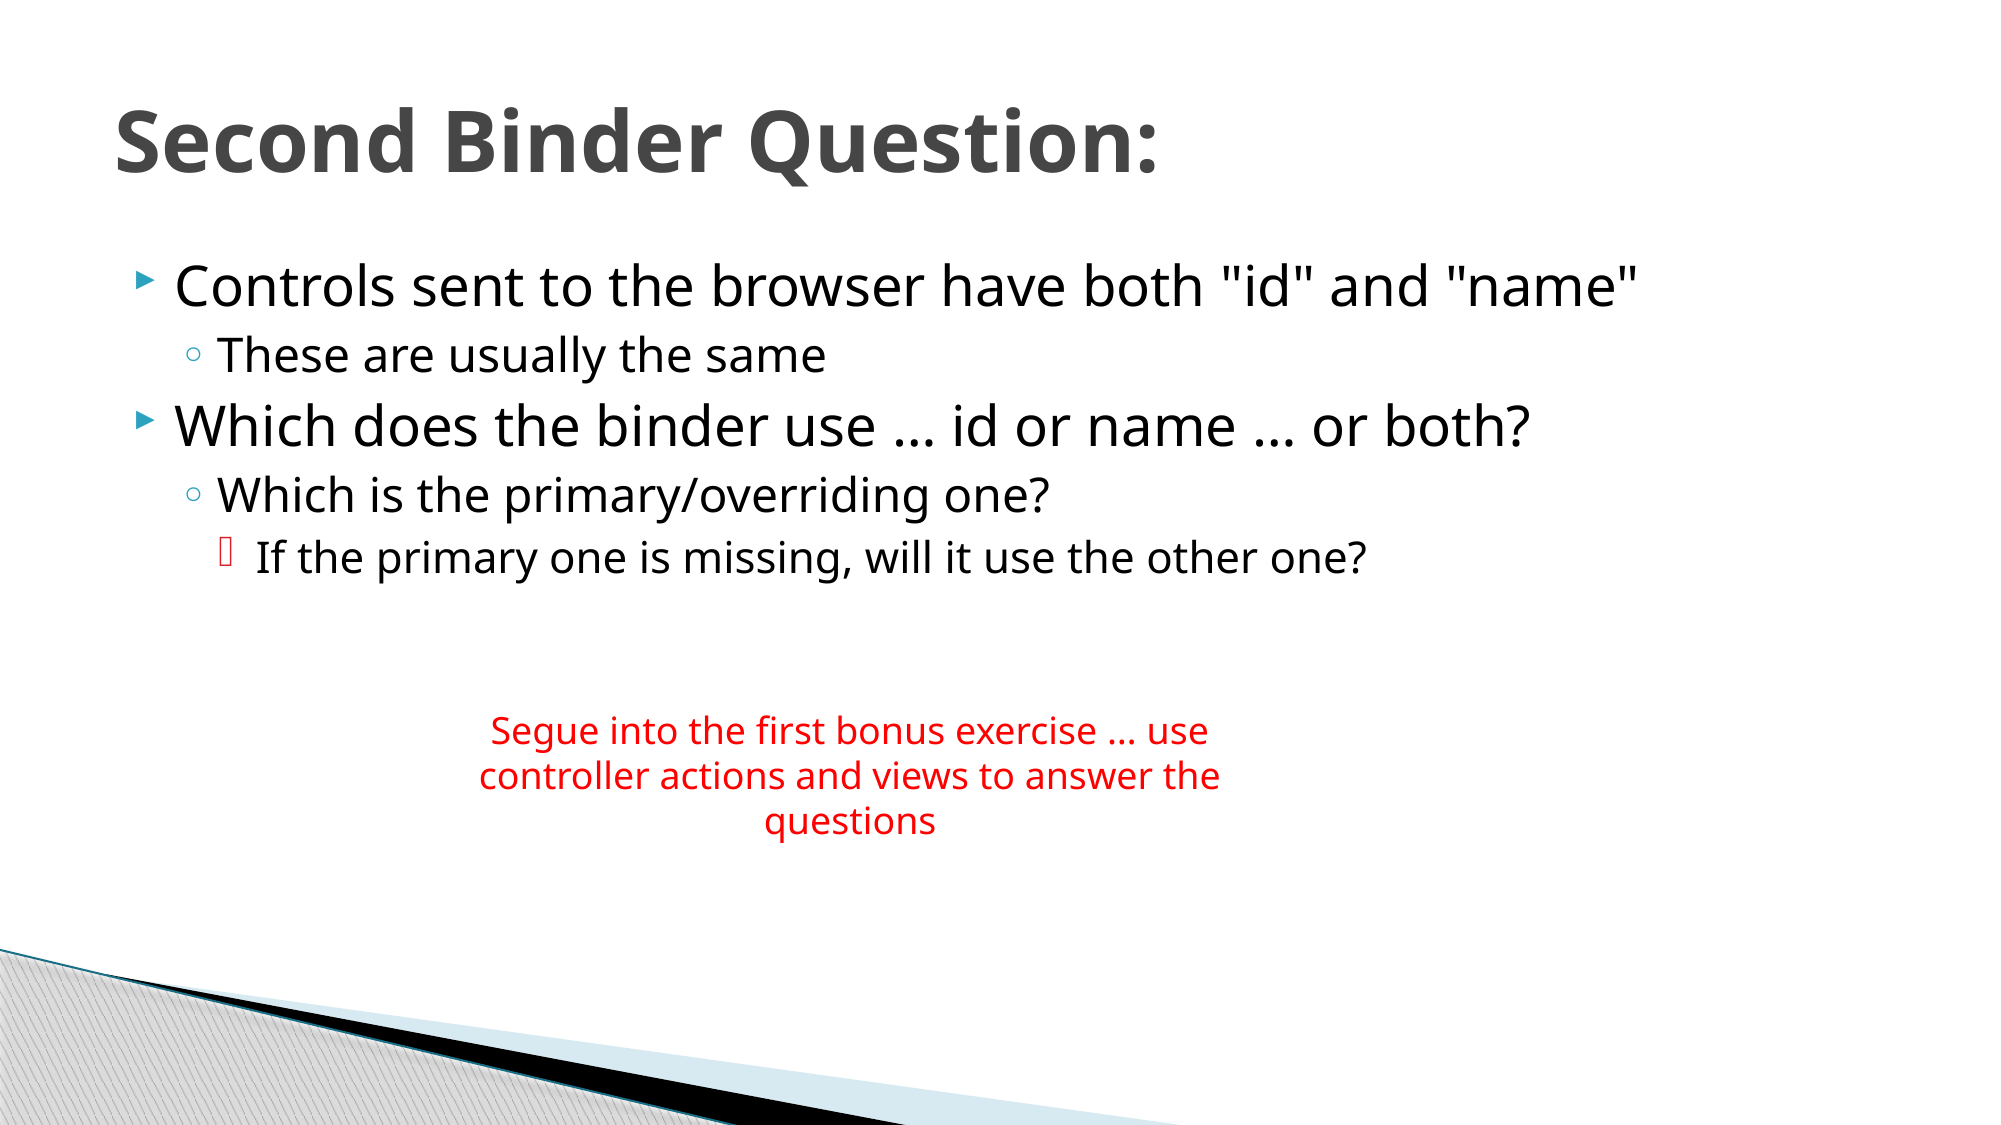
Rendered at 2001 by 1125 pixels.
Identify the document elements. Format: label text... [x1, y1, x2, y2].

title Second Binder Question: [99, 45, 1900, 233]
list Controls sent to the browser have both "id" and "name" These are usually the same Which does the binder use … id or name … or both? Which is the primary/overriding one? If the primary one is missing, will it use the other one? [99, 242, 1900, 986]
text_box Segue into the first bonus exercise … use controller actions and views to answer the questions [387, 699, 1313, 850]
